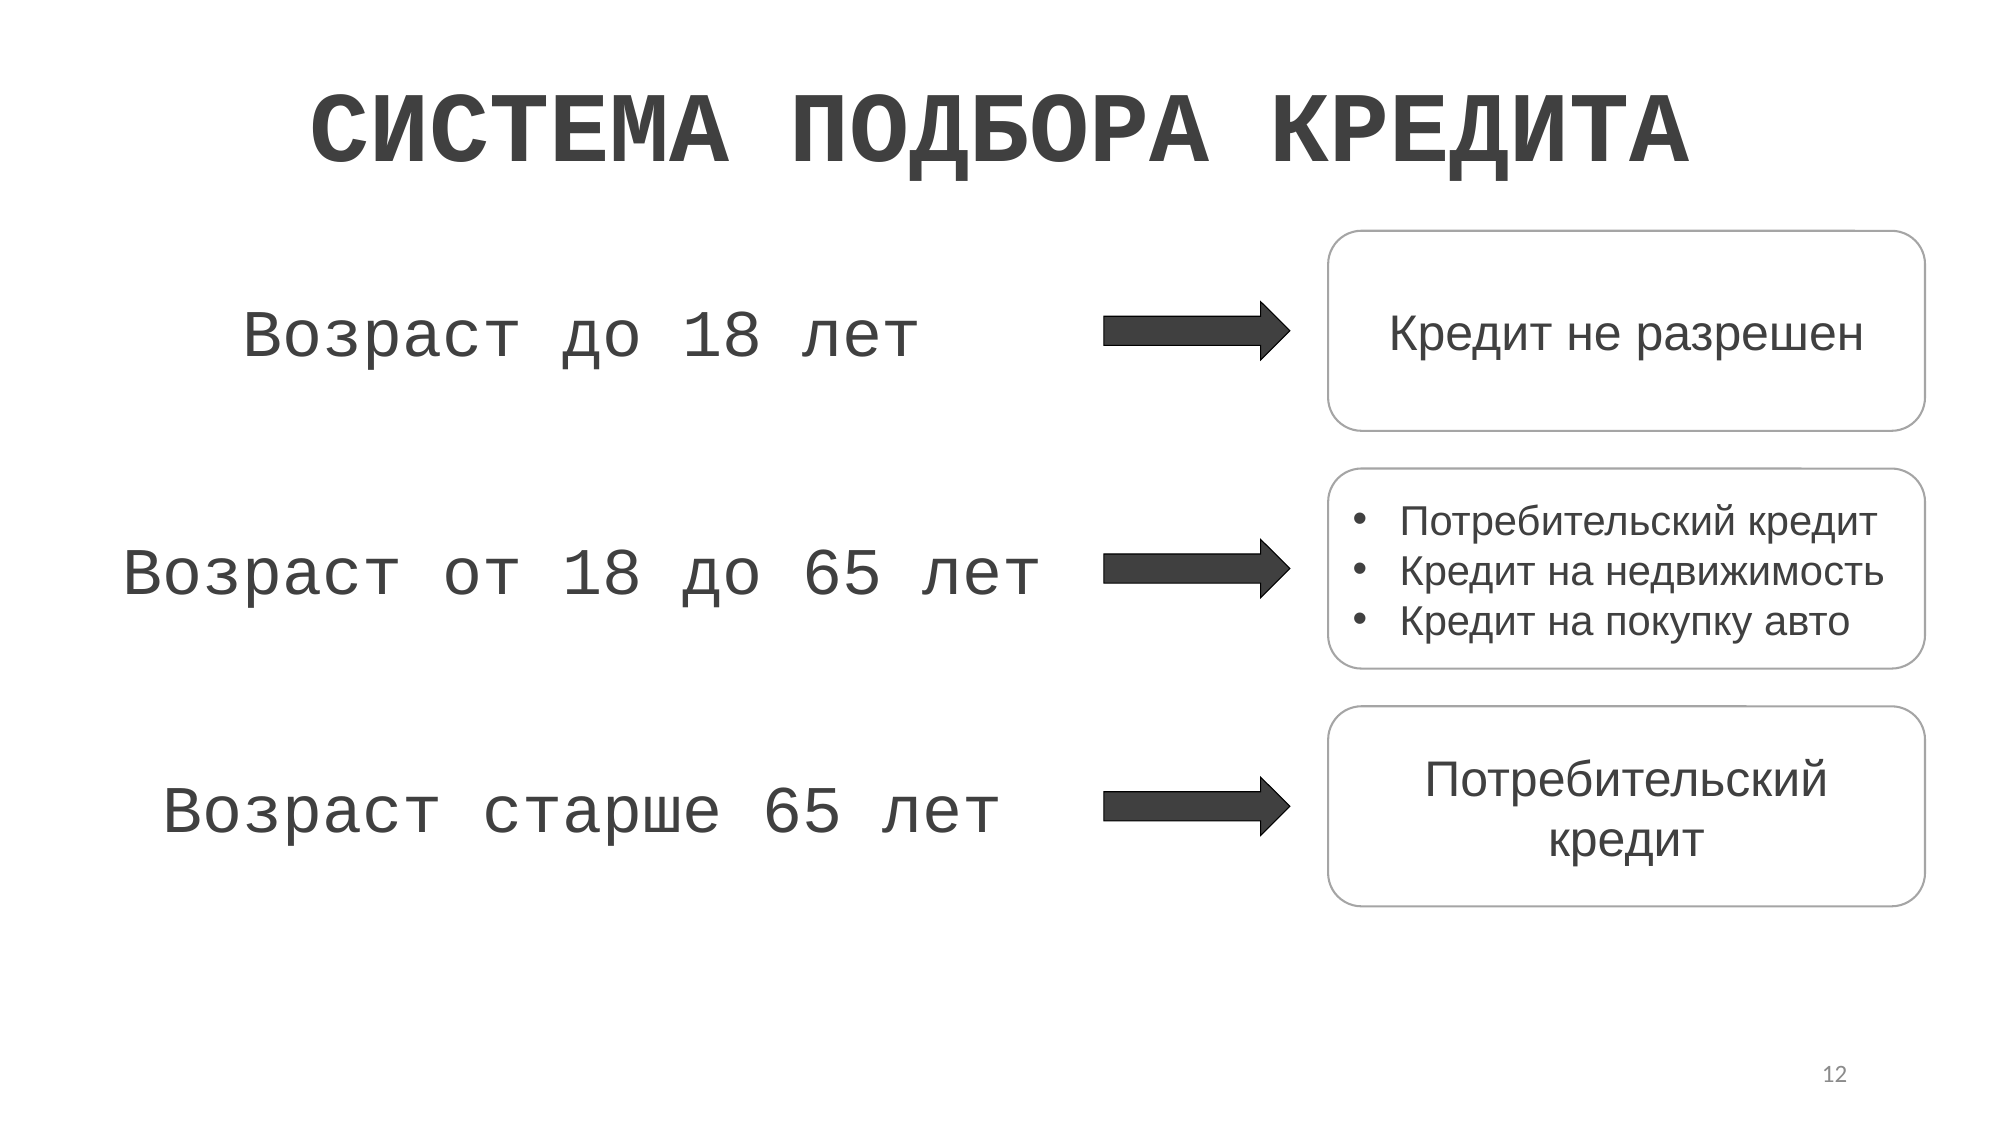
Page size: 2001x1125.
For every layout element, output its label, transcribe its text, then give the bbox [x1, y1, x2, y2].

text_box СИСТЕМА ПОДБОРА КРЕДИТА [295, 53, 1705, 189]
text_box [1103, 775, 1291, 837]
text_box Кредит не разрешен [1327, 229, 1927, 432]
text_box Потребительский кредит [1327, 705, 1927, 908]
text_box Возраст старше 65 лет [147, 758, 1018, 853]
text_box Потребительский кредит Кредит на недвижимость Кредит на покупку авто [1327, 467, 1927, 670]
slide_number 12 [1412, 1042, 1863, 1103]
text_box [1103, 300, 1291, 362]
text_box Возраст до 18 лет [227, 282, 938, 378]
text_box Возраст от 18 до 65 лет [107, 520, 1058, 616]
text_box [1103, 538, 1291, 599]
